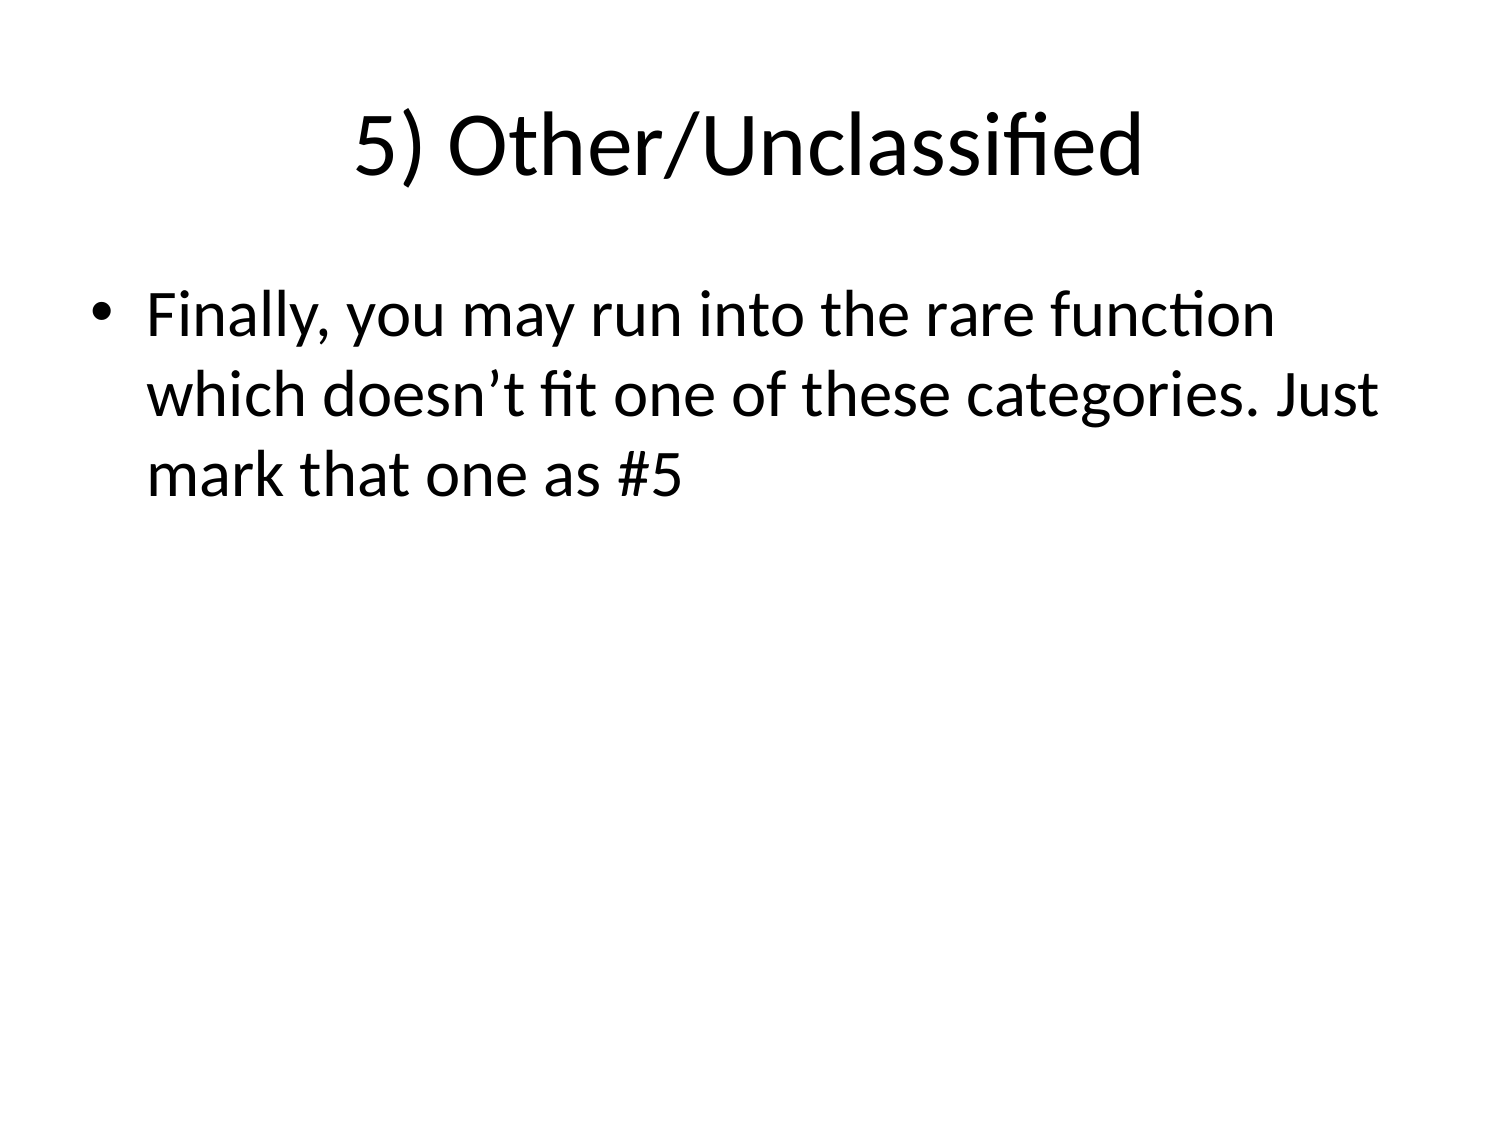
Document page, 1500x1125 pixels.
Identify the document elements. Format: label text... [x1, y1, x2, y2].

list Finally, you may run into the rare function which doesn’t fit one of these categories. Just mark that one as #5 [75, 262, 1425, 1005]
title 5) Other/Unclassified [75, 45, 1425, 233]
